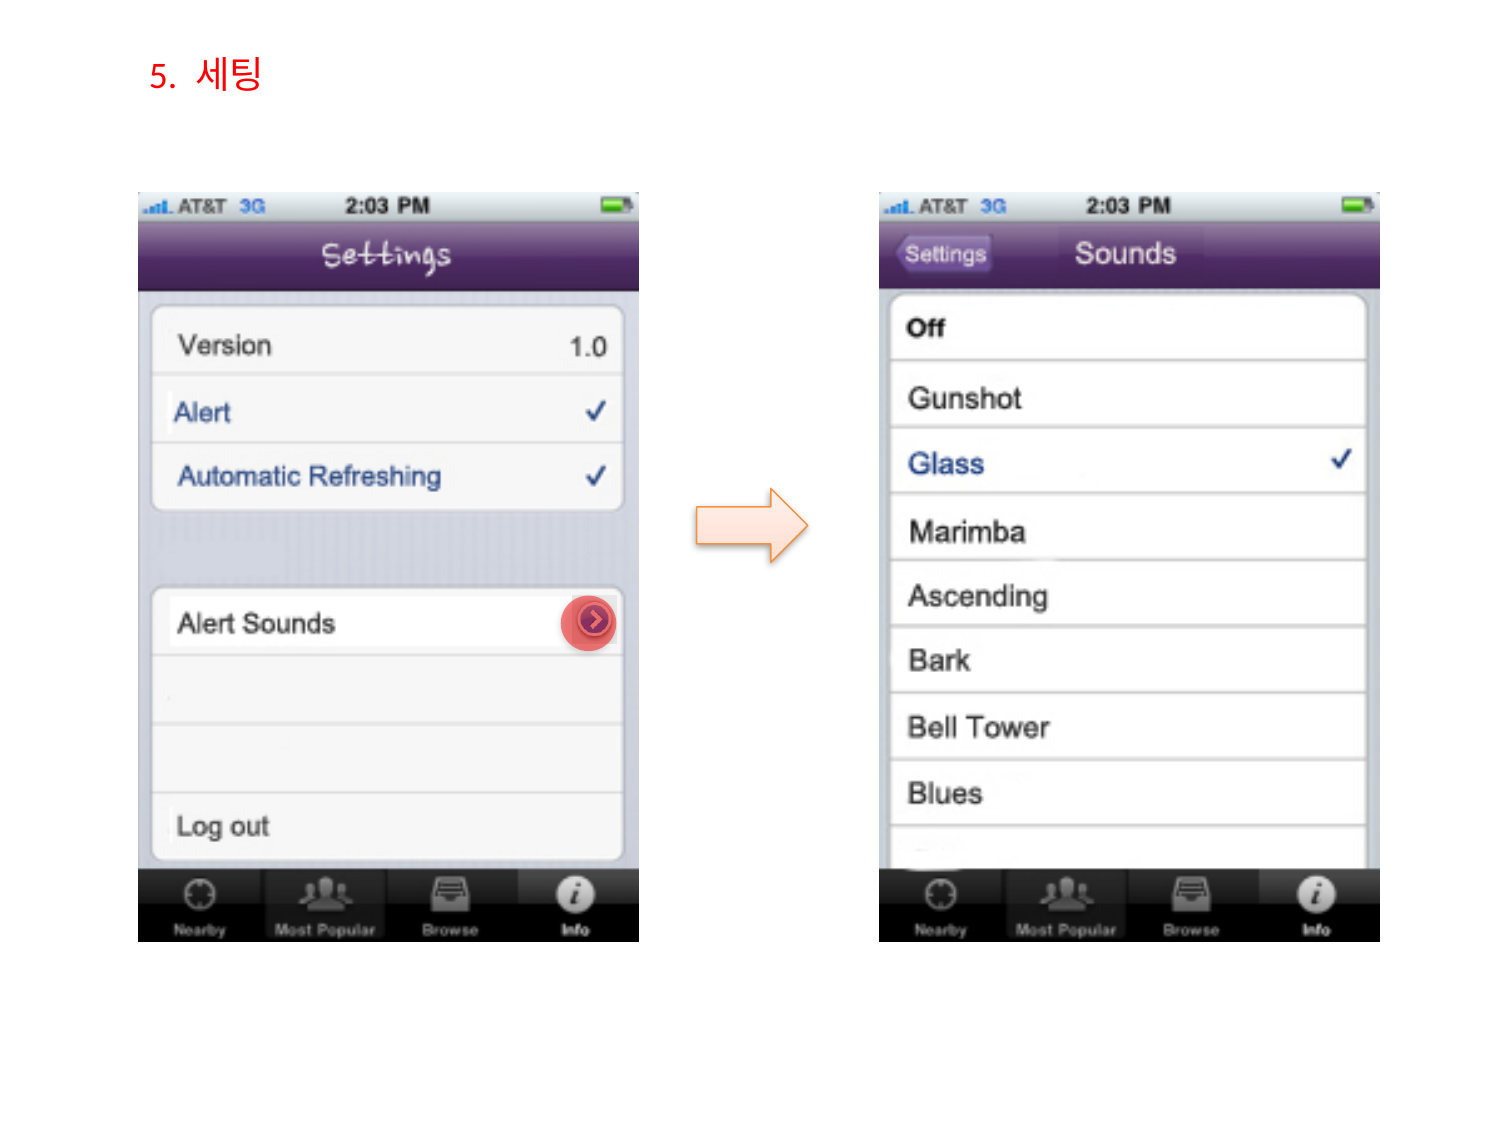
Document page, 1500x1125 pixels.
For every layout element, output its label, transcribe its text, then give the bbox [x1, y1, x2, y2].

text_box [695, 487, 809, 564]
text_box 5. 세팅 [134, 43, 279, 104]
picture [138, 191, 640, 943]
picture [879, 191, 1380, 943]
